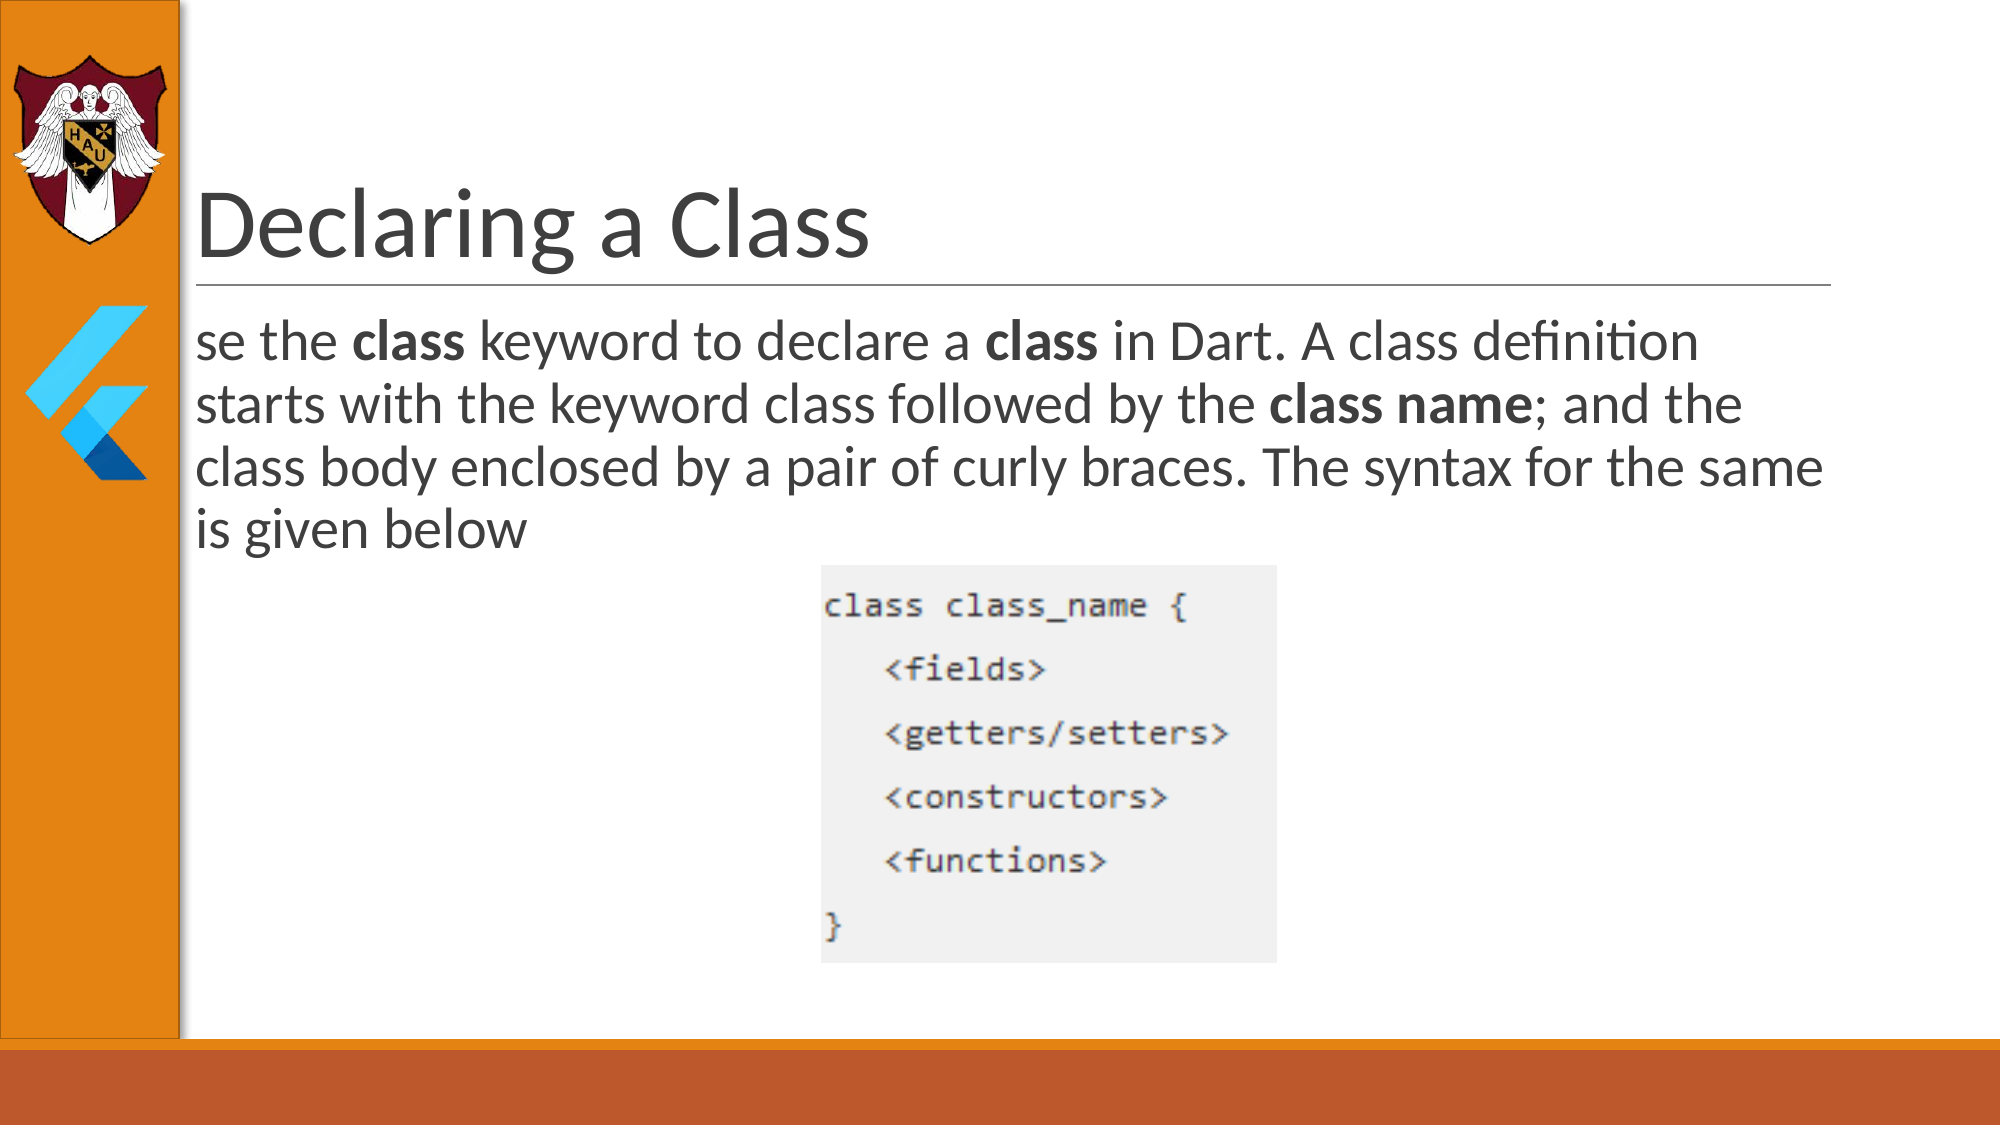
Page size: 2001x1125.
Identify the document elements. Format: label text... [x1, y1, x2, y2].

list se the class keyword to declare a class in Dart. A class definition starts with the keyword class followed by the class name; and the class body enclosed by a pair of curly braces. The syntax for the same is given below [180, 302, 1830, 963]
picture [821, 565, 1278, 963]
picture [7, 302, 165, 483]
picture [10, 46, 169, 250]
title Declaring a Class [180, 47, 1830, 285]
